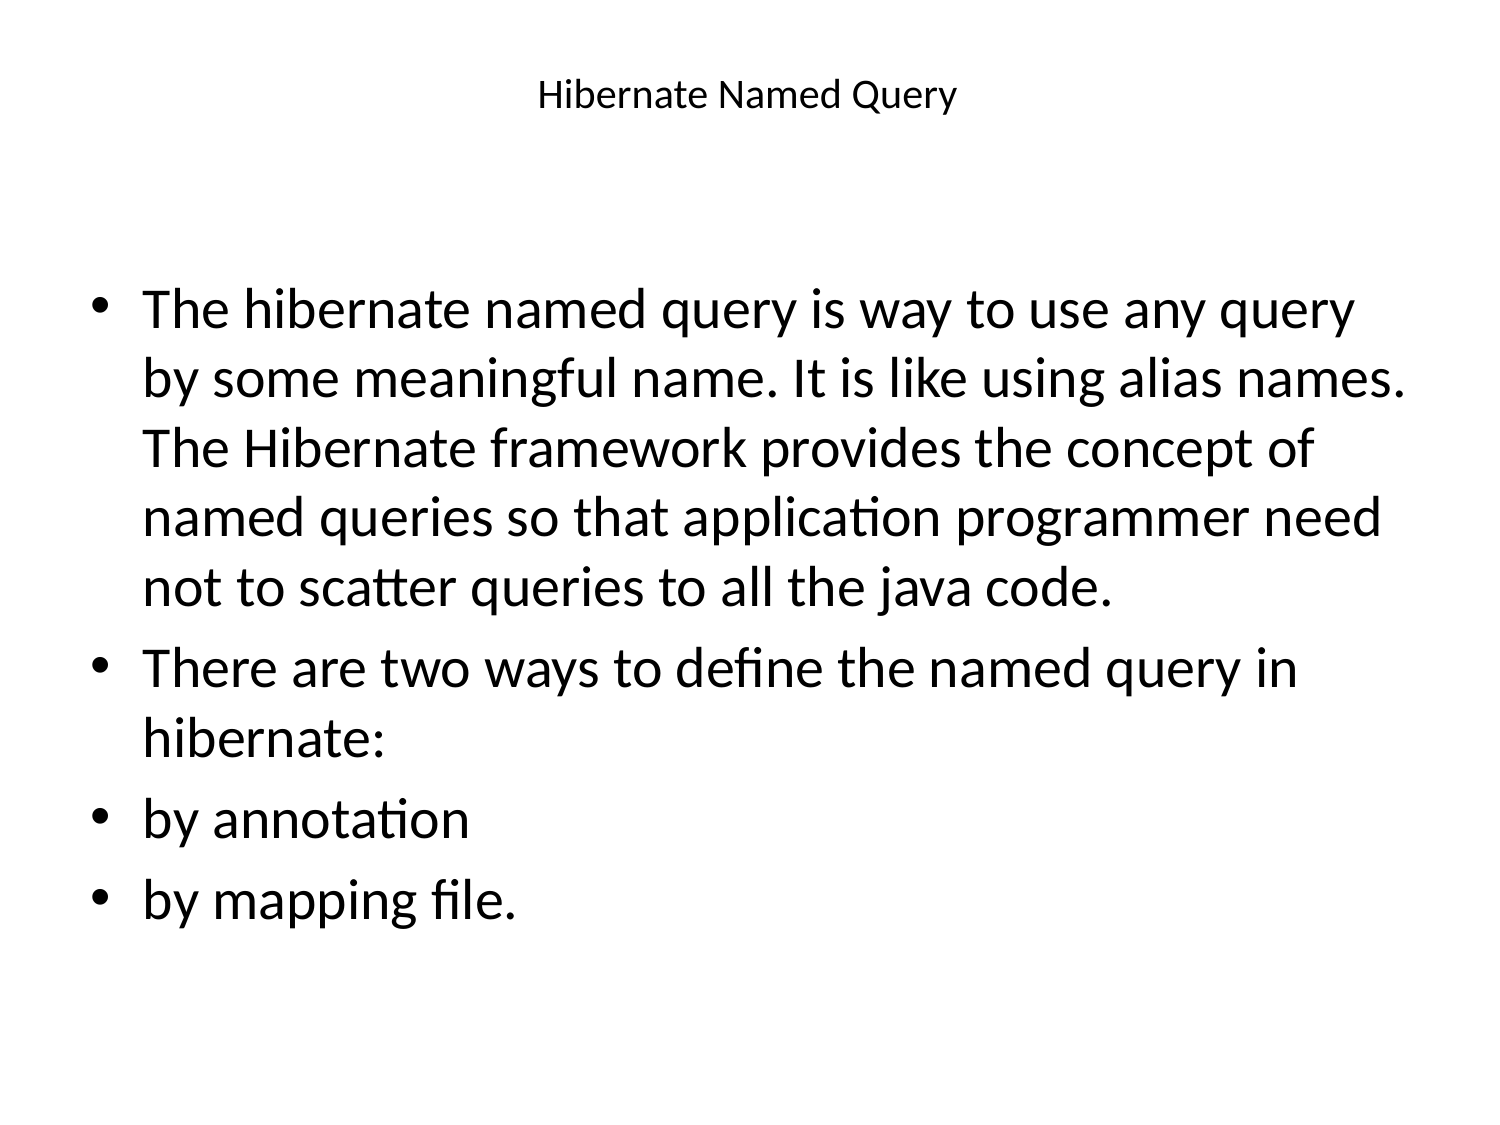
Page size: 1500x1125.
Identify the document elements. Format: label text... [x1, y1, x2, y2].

list The hibernate named query is way to use any query by some meaningful name. It is like using alias names. The Hibernate framework provides the concept of named queries so that application programmer need not to scatter queries to all the java code. There are two ways to define the named query in hibernate: by annotation by mapping file. [75, 262, 1425, 1005]
title Hibernate Named Query [70, 58, 1425, 176]
